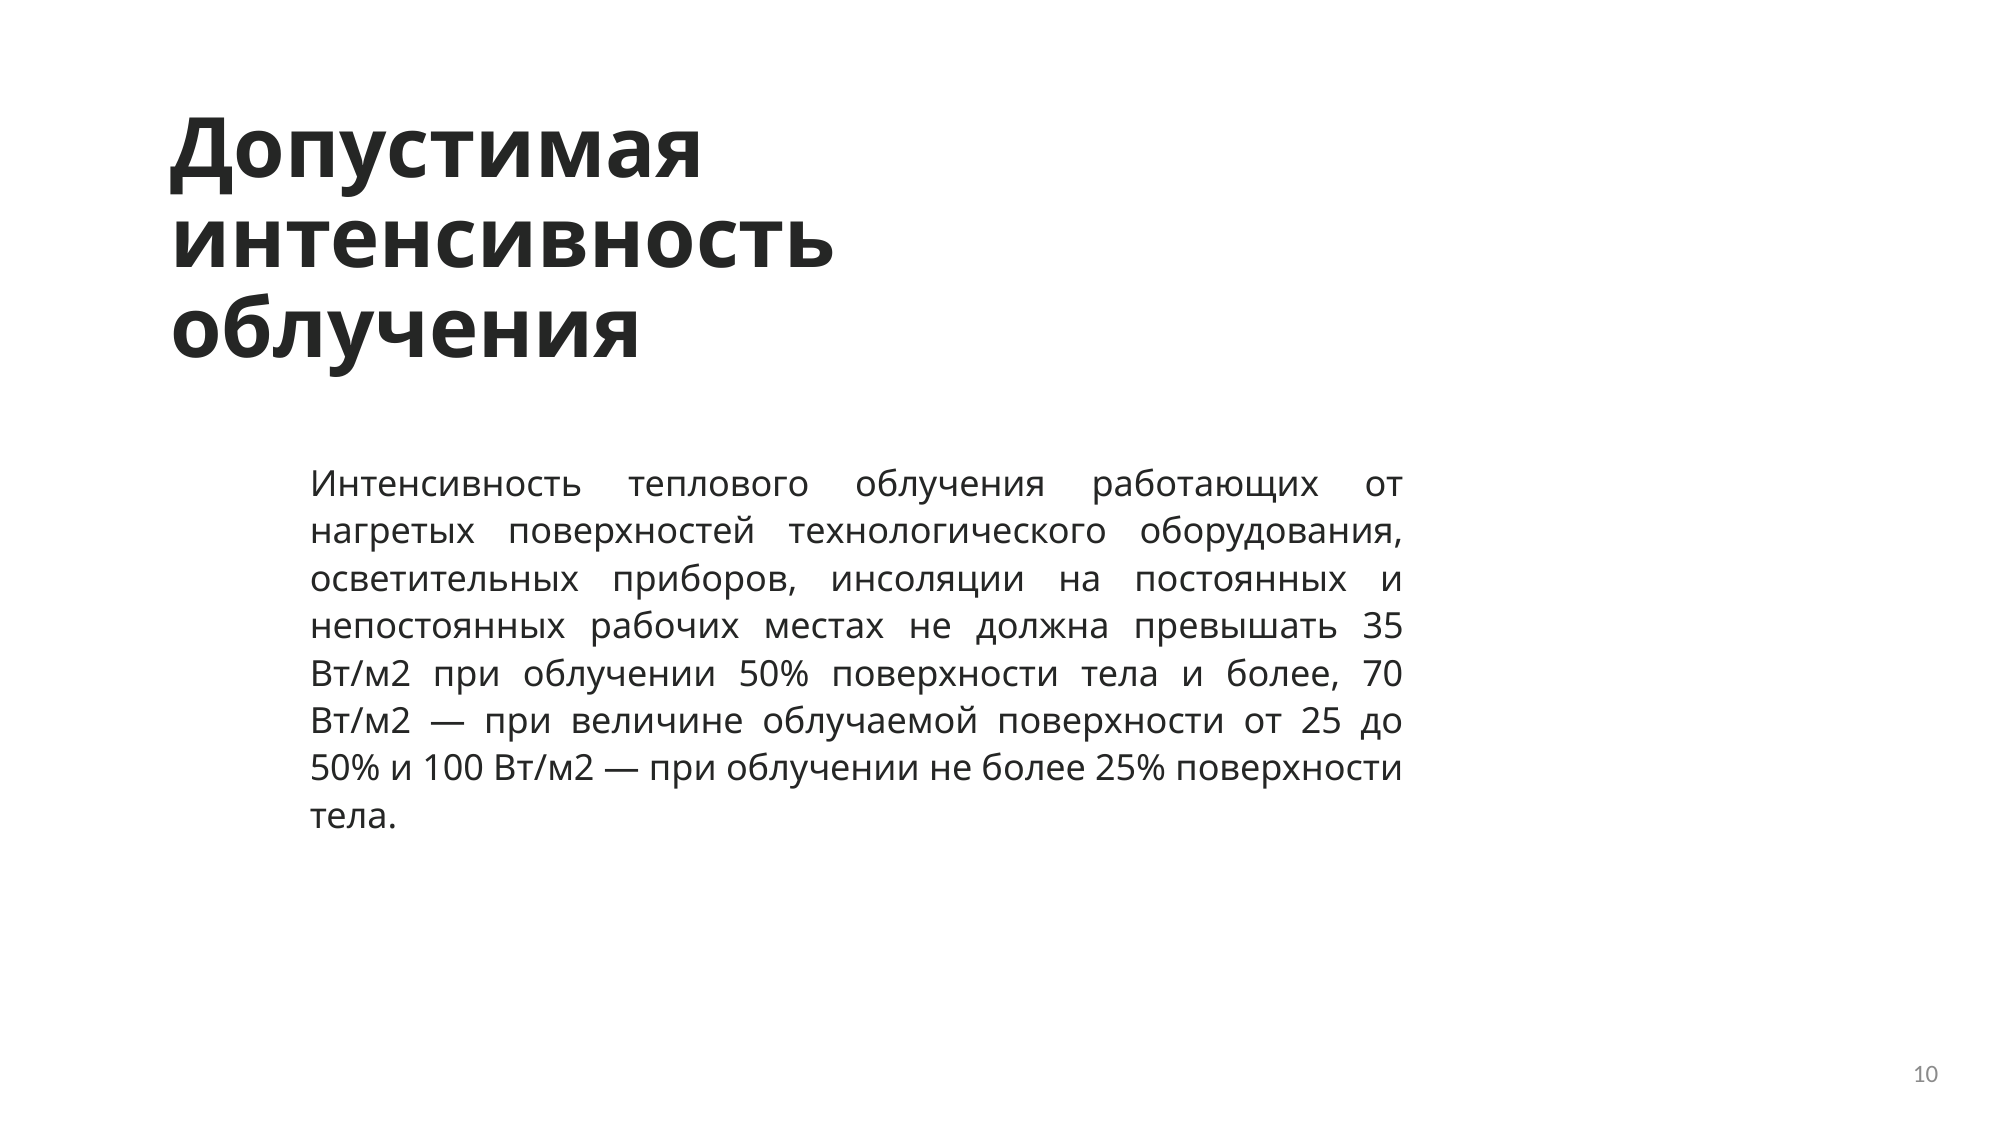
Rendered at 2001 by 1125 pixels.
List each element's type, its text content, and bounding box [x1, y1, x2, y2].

list Интенсивность теплового облучения работающих от нагретых поверхностей технологического оборудования, осветительных приборов, инсоляции на постоянных и непостоянных рабочих местах не должна превышать 35 Вт/м2 при облучении 50% поверхности тела и более, 70 Вт/м2 — при величине облучаемой поверхности от 25 до 50% и 100 Вт/м2 — при облучении не более 25% поверхности тела. [294, 448, 1420, 844]
title Допустимая интенсивность облучения [155, 103, 1031, 379]
slide_number 10 [1503, 1042, 1954, 1103]
